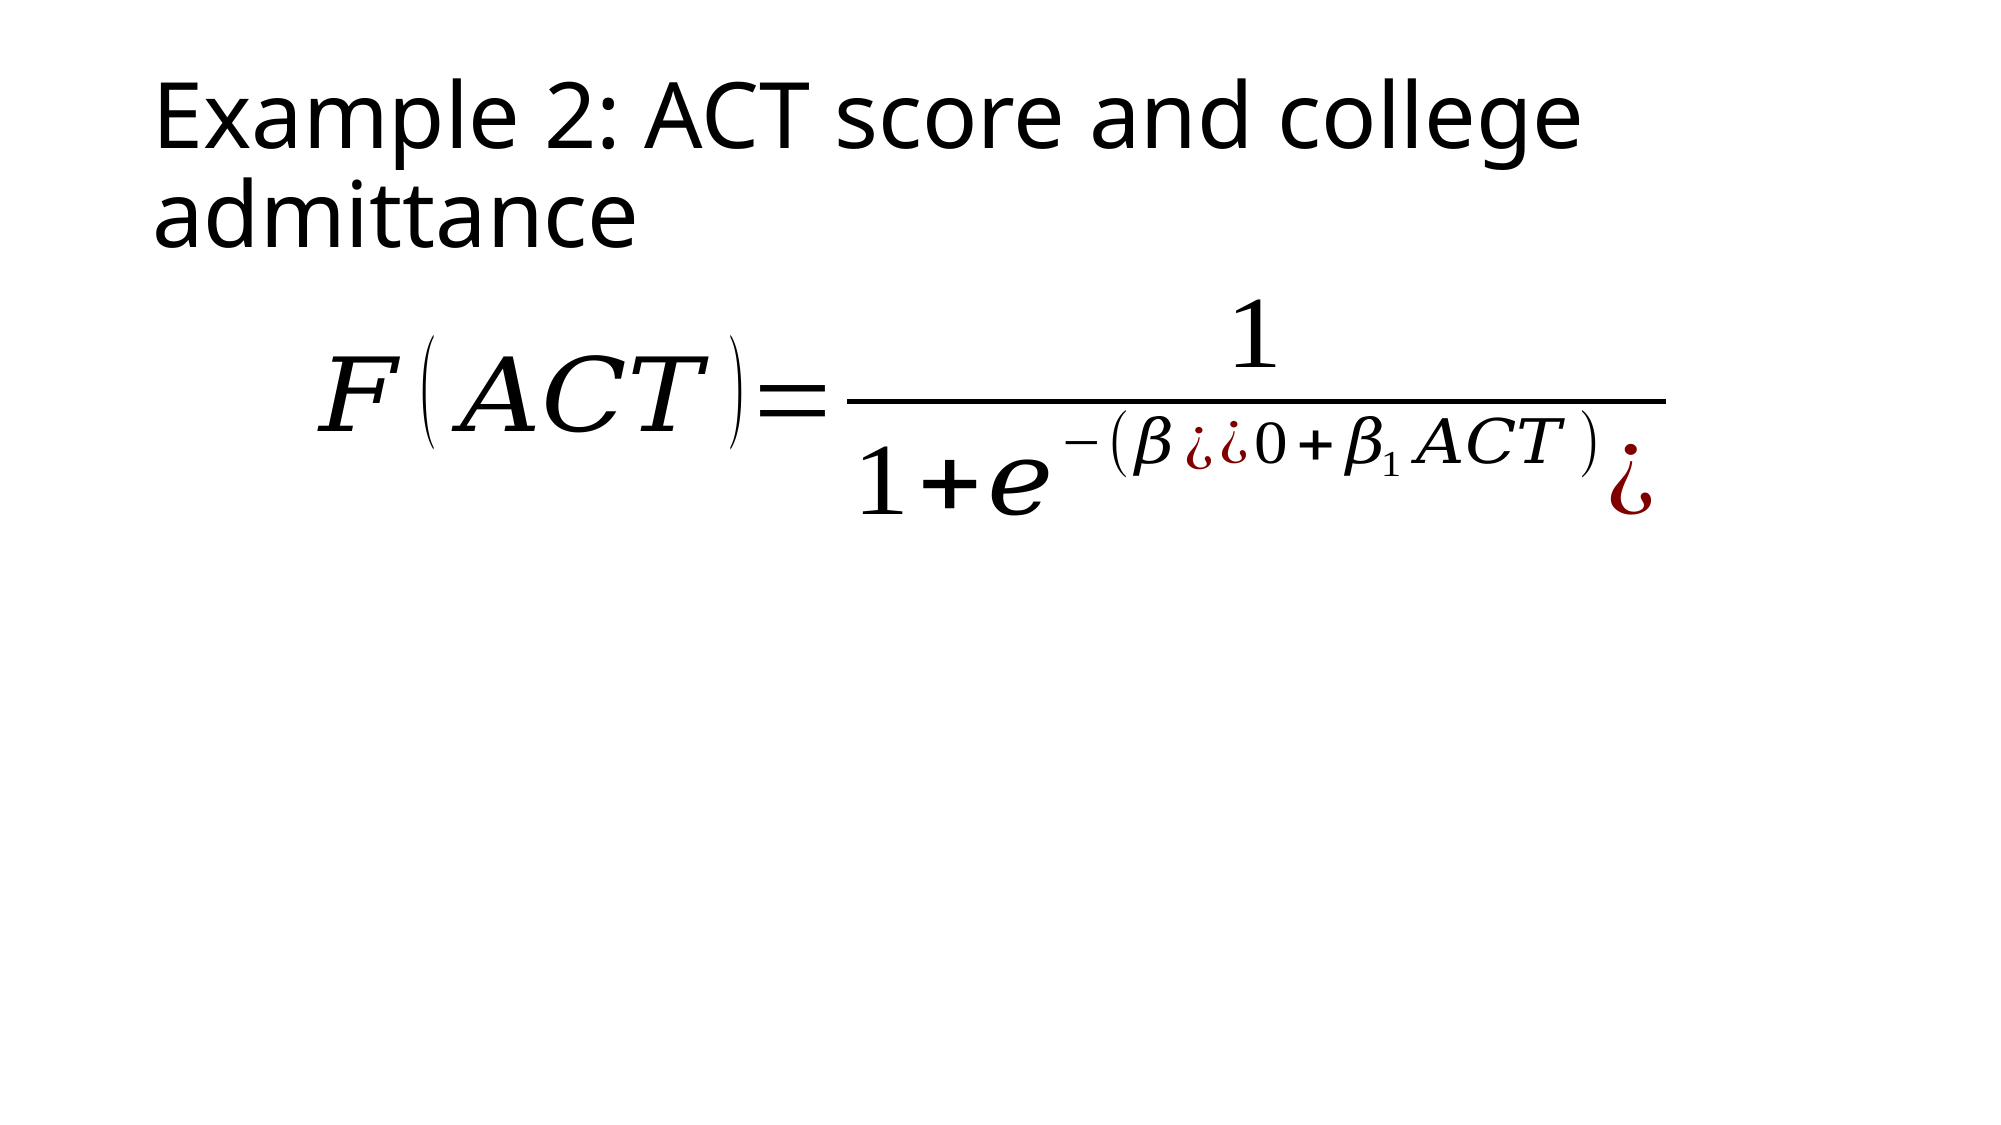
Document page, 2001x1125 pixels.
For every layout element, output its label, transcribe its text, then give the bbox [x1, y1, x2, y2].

title Example 2: ACT score and college admittance [137, 59, 1863, 278]
